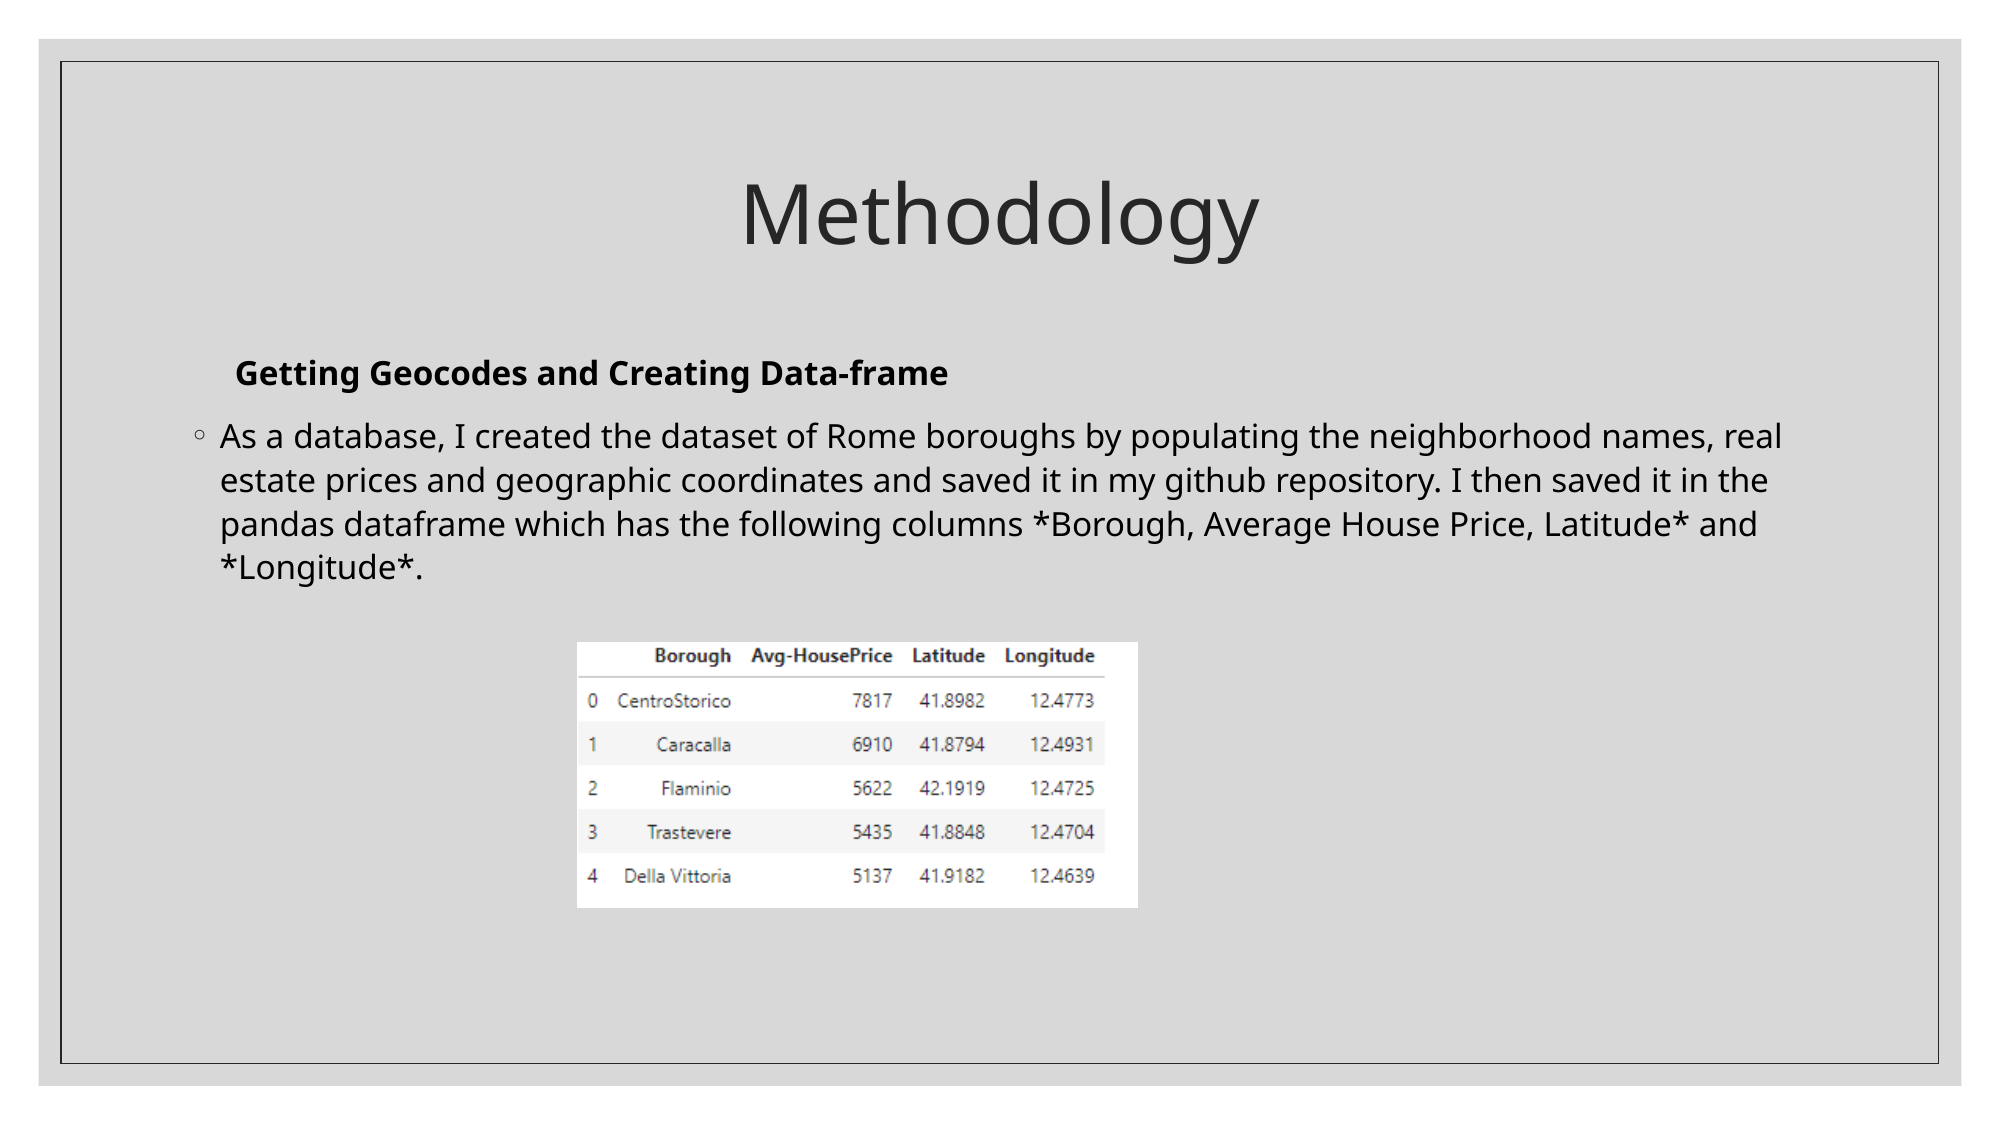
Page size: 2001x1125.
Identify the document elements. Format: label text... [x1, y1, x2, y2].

title Methodology [174, 105, 1825, 331]
list Getting Geocodes and Creating Data-frame As a database, I created the dataset of Rome boroughs by populating the neighborhood names, real estate prices and geographic coordinates and saved it in my github repository. I then saved it in the pandas dataframe which has the following columns *Borough, Average House Price, Latitude* and *Longitude*. [174, 345, 1825, 977]
picture [577, 642, 1138, 908]
